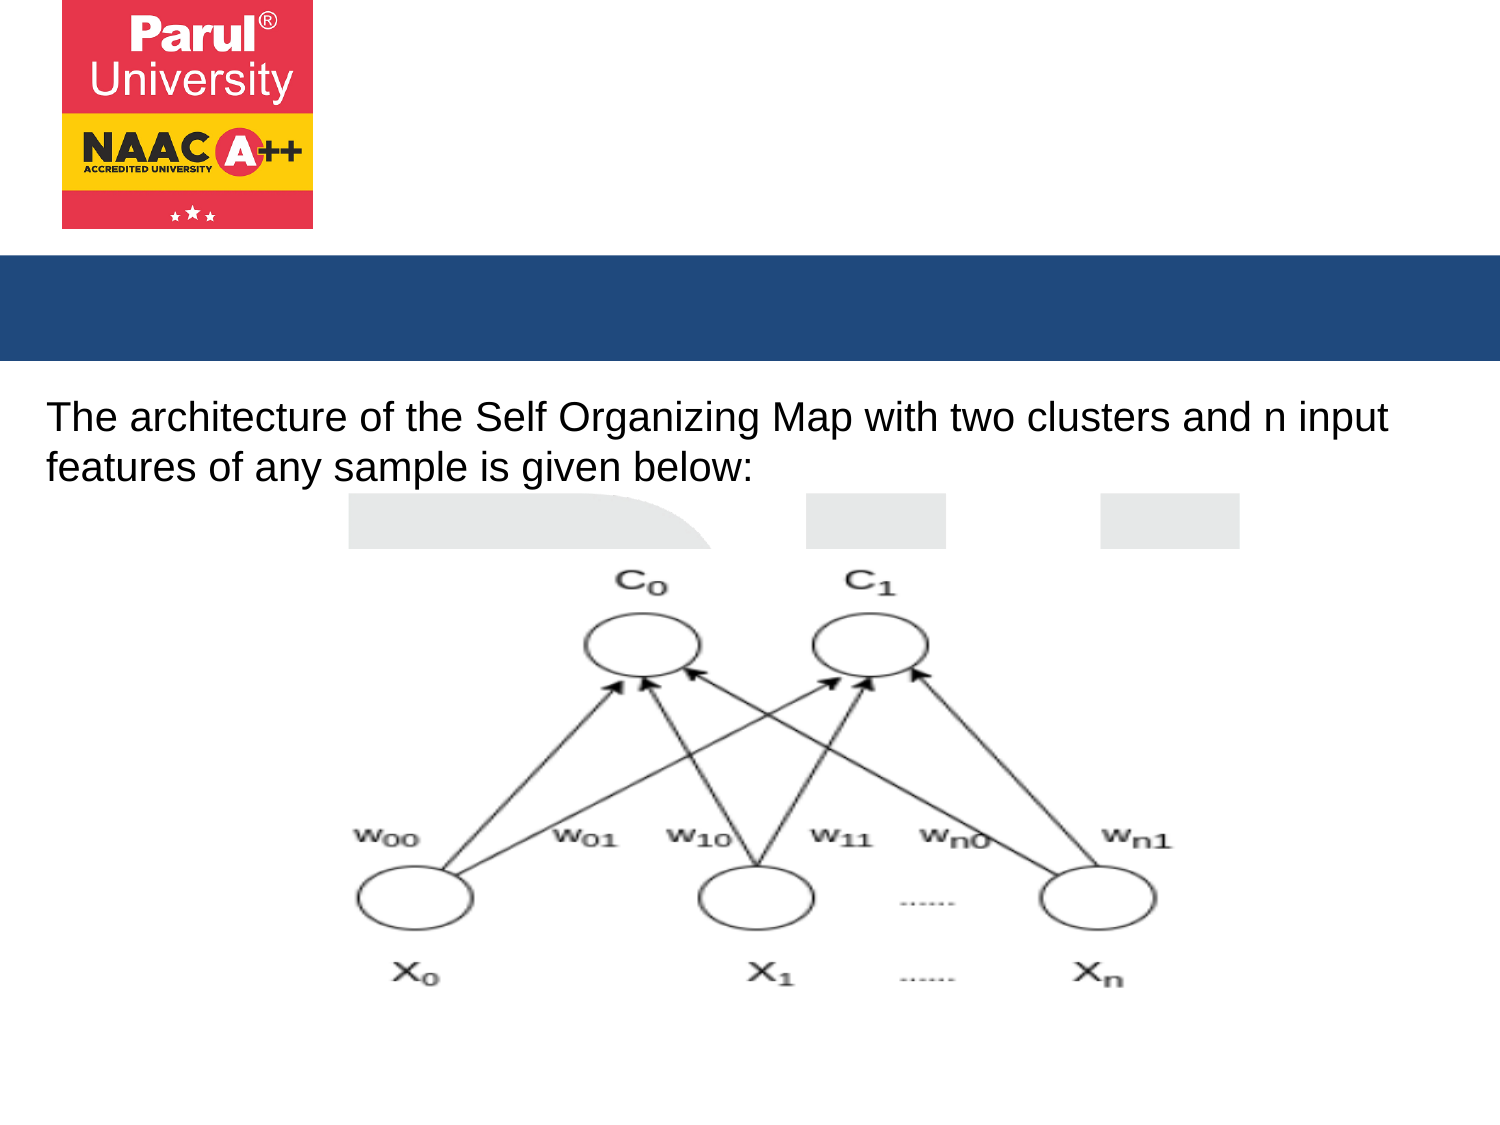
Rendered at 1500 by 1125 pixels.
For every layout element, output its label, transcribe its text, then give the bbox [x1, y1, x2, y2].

text_box The architecture of the Self Organizing Map with two clusters and n input features of any sample is given below: [31, 382, 1450, 497]
text_box [0, 255, 1500, 361]
picture [199, 493, 1276, 1038]
text_box [31, 276, 1469, 368]
picture [62, 0, 313, 230]
